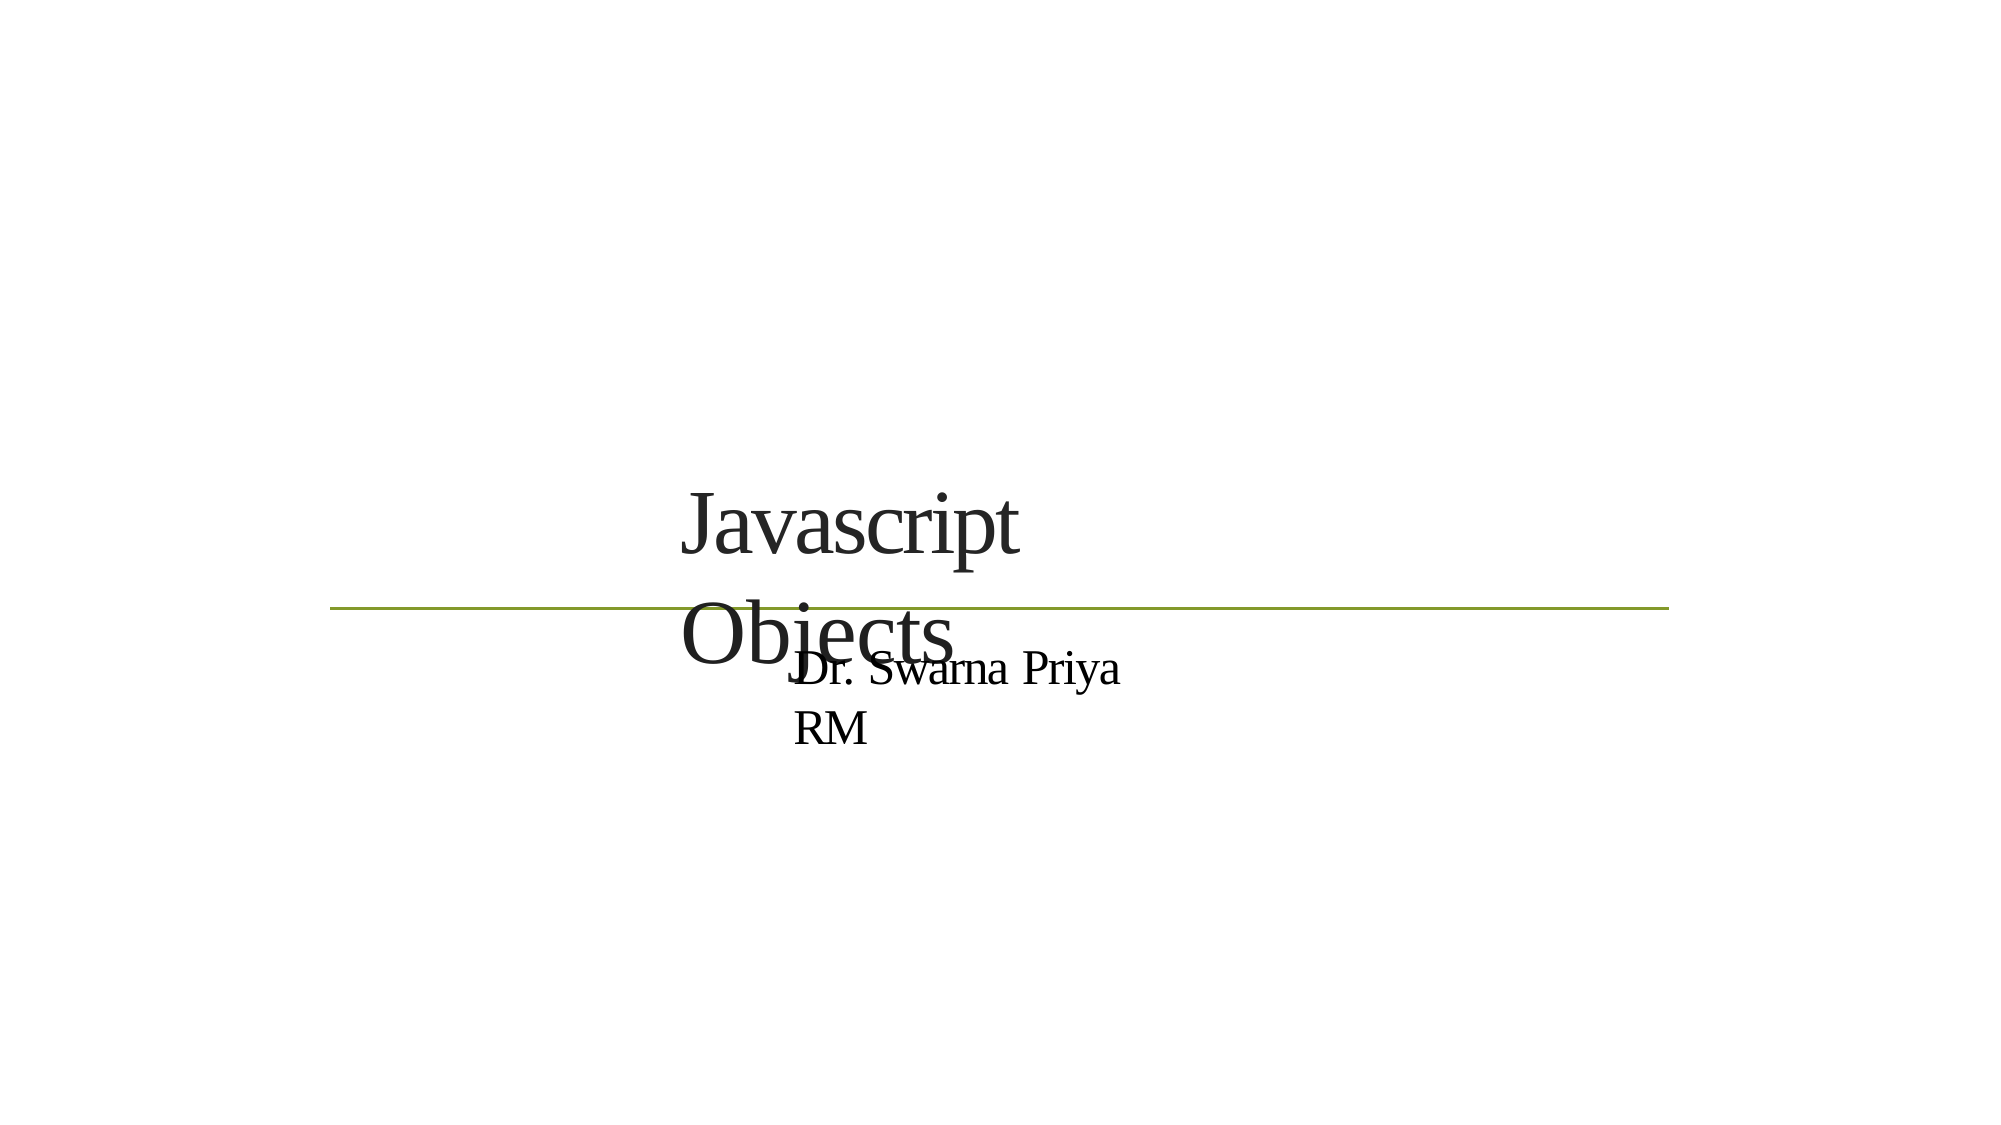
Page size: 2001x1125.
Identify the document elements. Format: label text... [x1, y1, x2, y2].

text_box Dr. Swarna Priya RM [791, 632, 1208, 755]
text_box Javascript Objects [678, 459, 1321, 682]
